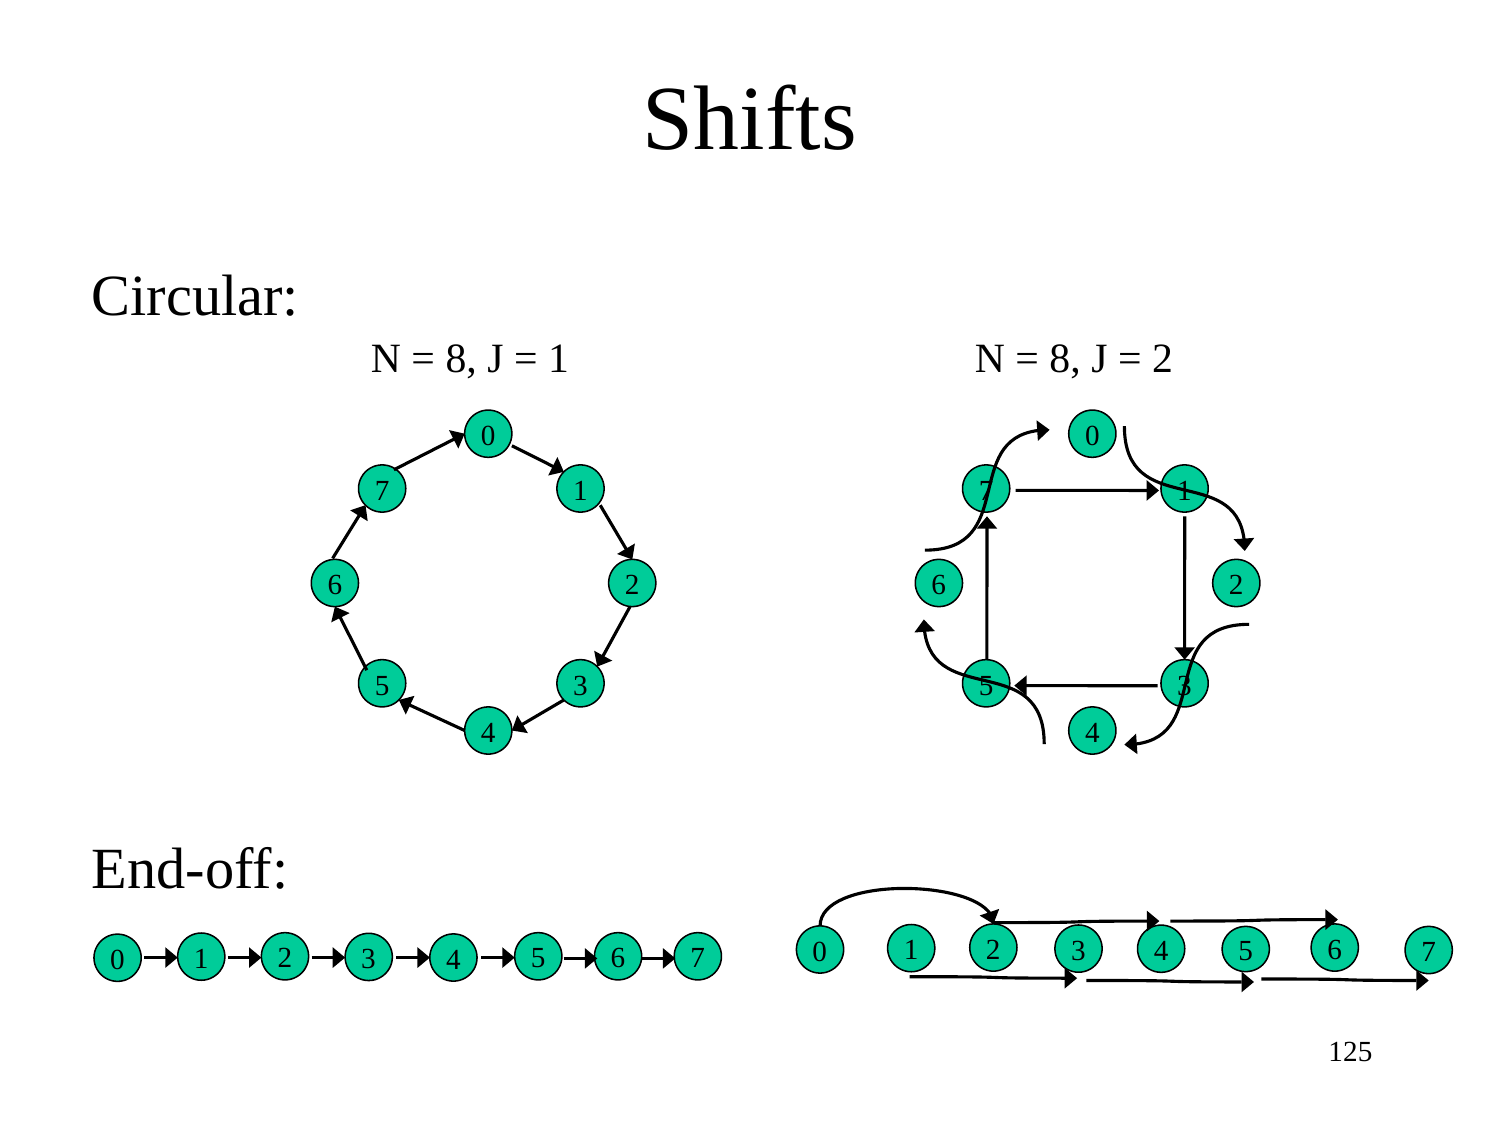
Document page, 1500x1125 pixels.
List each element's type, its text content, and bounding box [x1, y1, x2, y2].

text_box Circular: [77, 250, 413, 335]
slide_number 125 [1074, 1024, 1388, 1101]
title Shifts [112, 19, 1388, 207]
text_box End-off: [77, 823, 413, 908]
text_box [93, 932, 722, 982]
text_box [915, 323, 1261, 755]
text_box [796, 919, 1453, 983]
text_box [311, 323, 657, 755]
